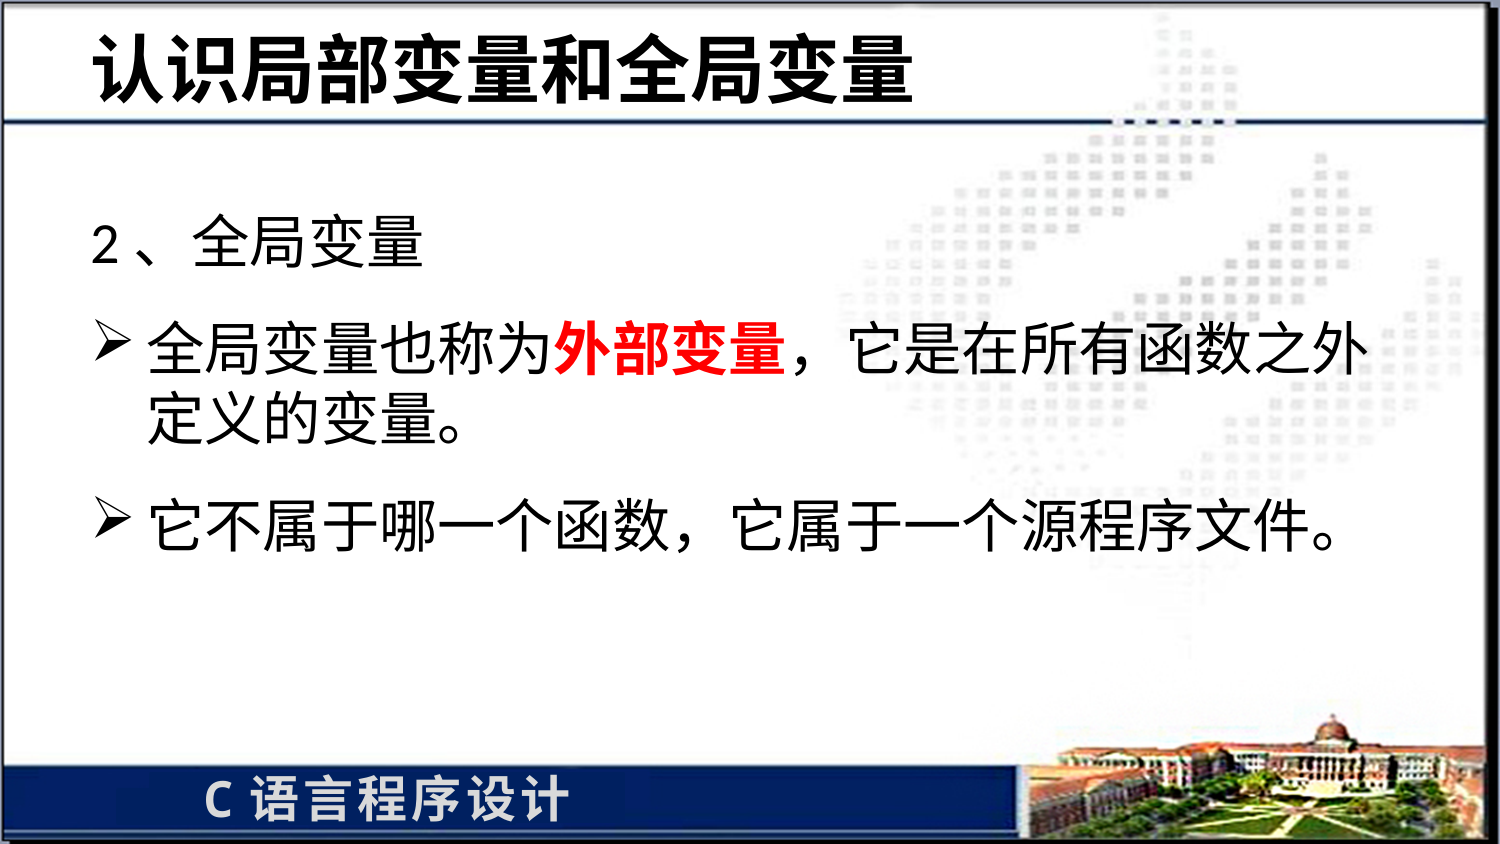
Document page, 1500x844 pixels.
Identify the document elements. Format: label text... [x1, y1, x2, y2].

picture [0, 0, 1500, 844]
list 2、全局变量 全局变量也称为外部变量，它是在所有函数之外定义的变量。 它不属于哪一个函数，它属于一个源程序文件。 [75, 197, 1425, 670]
title 认识局部变量和全局变量 [75, 20, 1425, 115]
